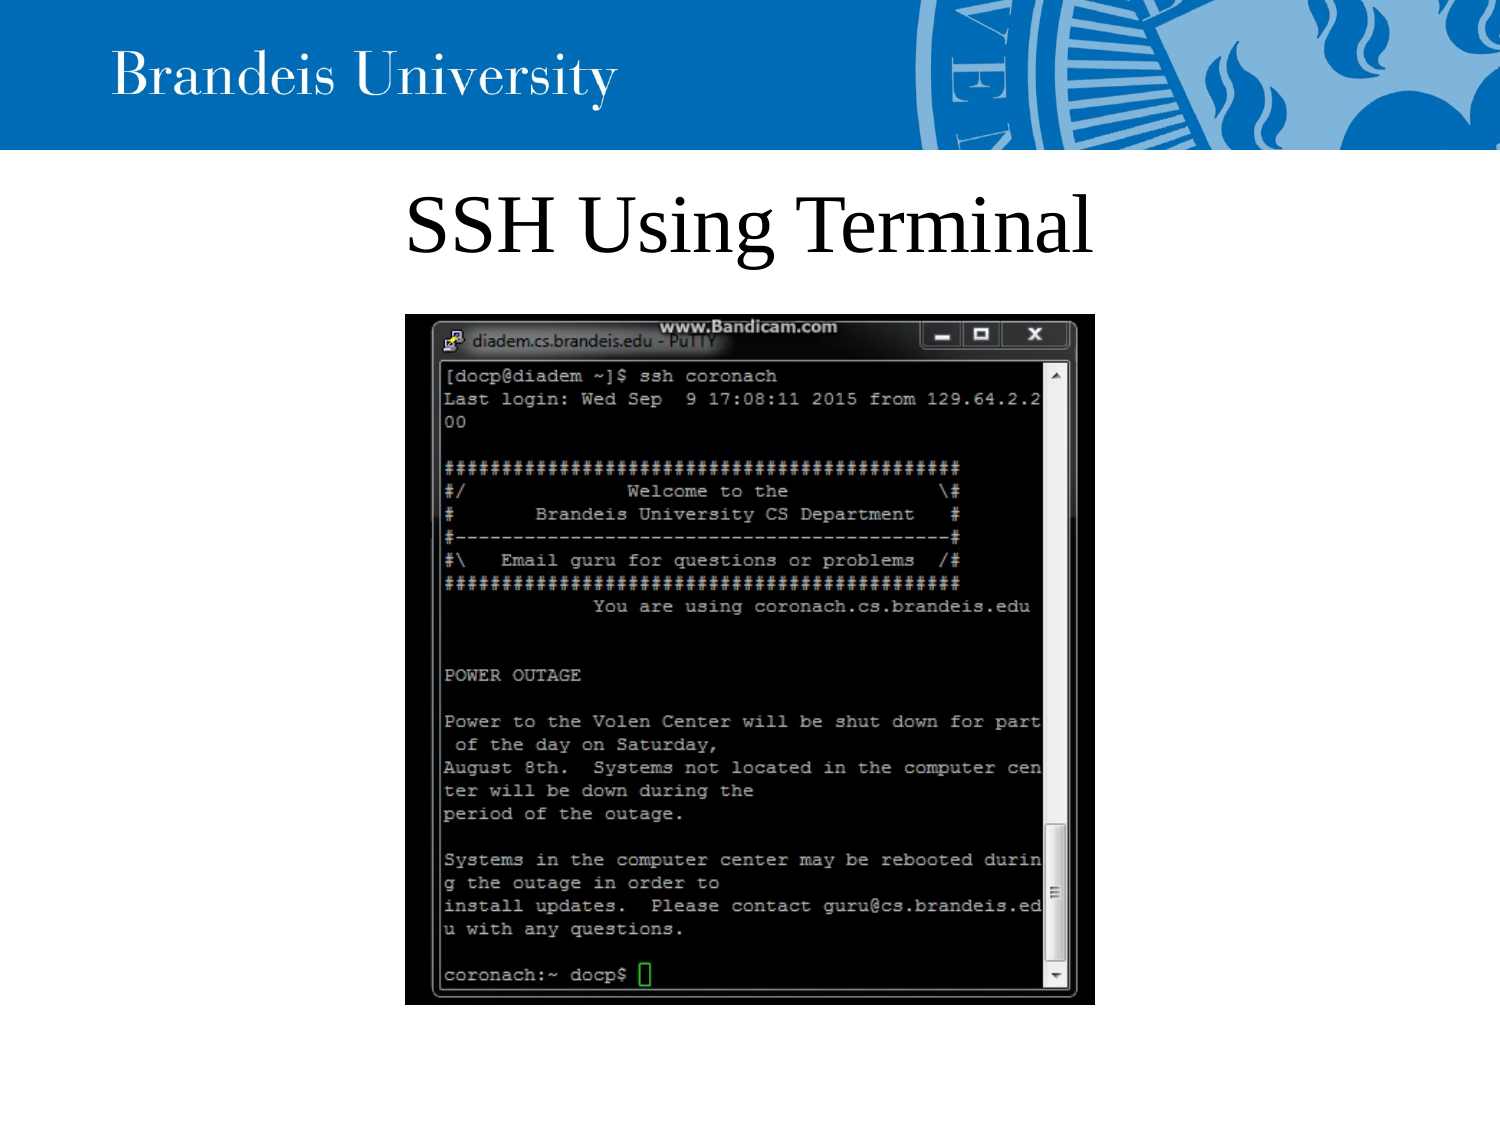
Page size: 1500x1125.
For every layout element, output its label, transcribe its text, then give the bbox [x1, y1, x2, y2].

picture [404, 314, 1096, 1006]
text_box SSH Using Terminal [75, 137, 1425, 300]
picture [0, 0, 1500, 150]
